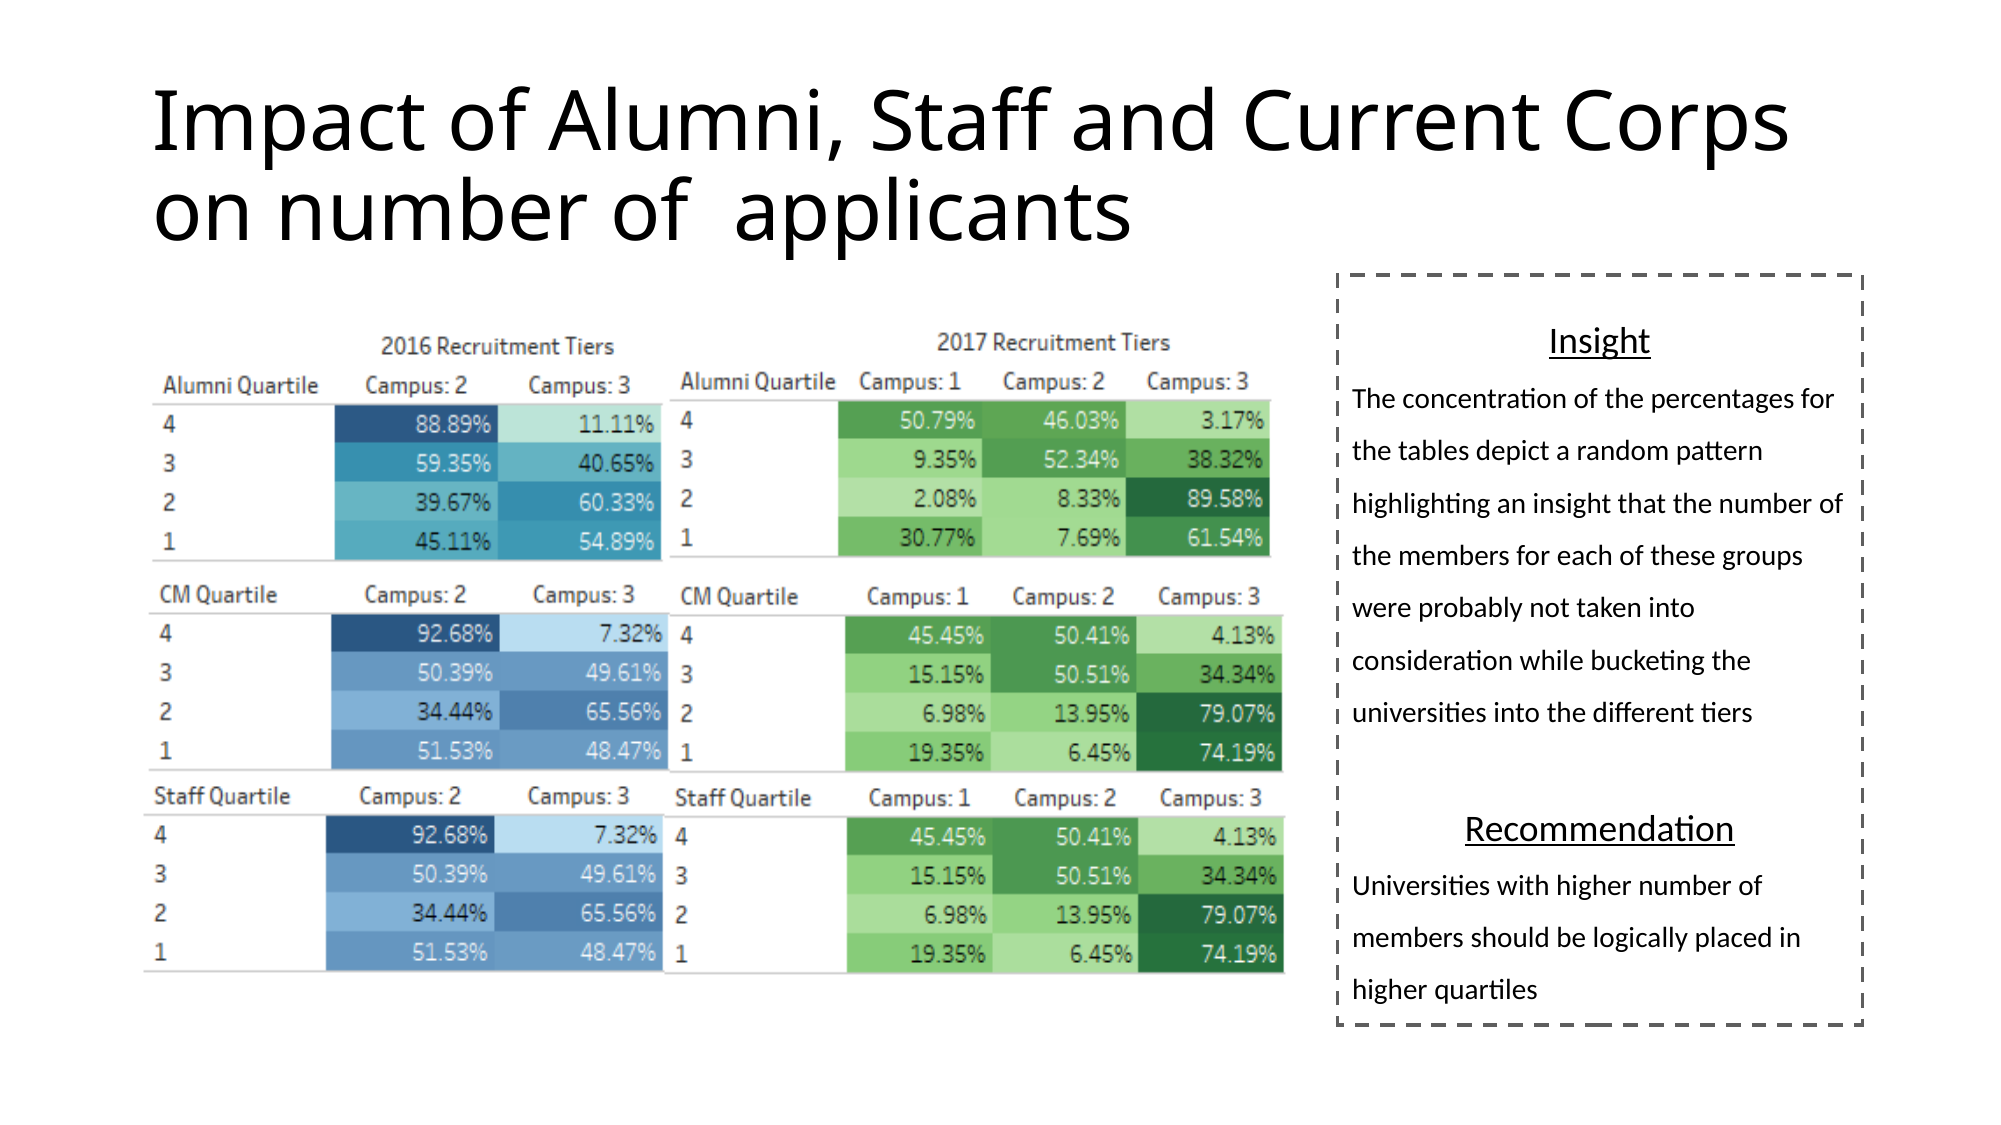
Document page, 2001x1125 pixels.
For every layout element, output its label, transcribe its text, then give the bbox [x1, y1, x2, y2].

picture [137, 299, 1288, 988]
title Impact of Alumni, Staff and Current Corps on number of applicants [137, 59, 1863, 278]
text_box Insight The concentration of the percentages for the tables depict a random pattern highlighting an insight that the number of the members for each of these groups were probably not taken into consideration while bucketing the universities into the different tiers Recommendation Universities with higher number of members should be logically placed in higher quartiles [1336, 274, 1863, 1026]
